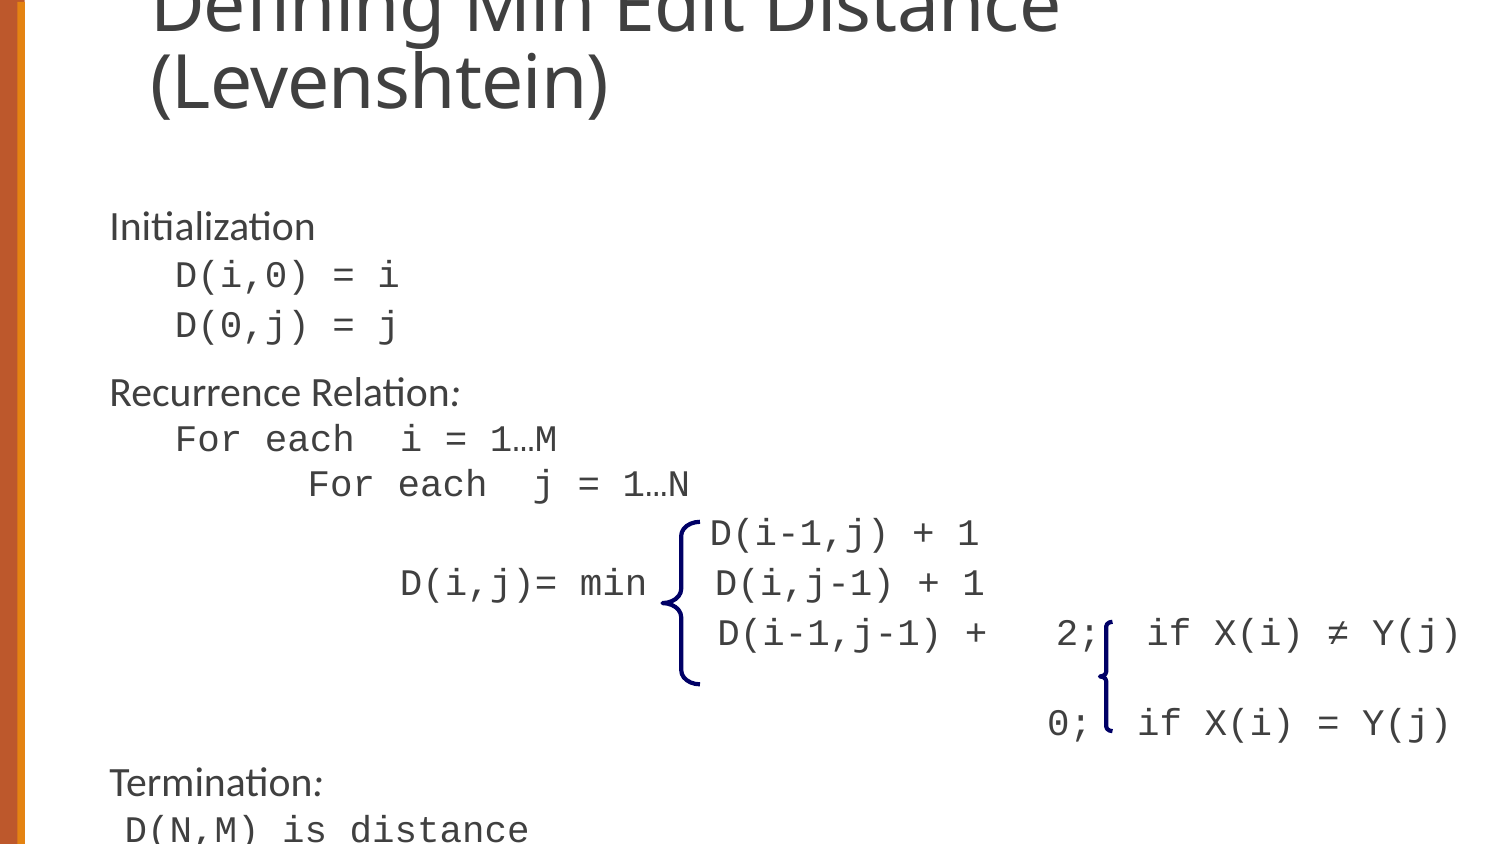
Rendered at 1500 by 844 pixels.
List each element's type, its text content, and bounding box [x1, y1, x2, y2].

text_box [1099, 621, 1113, 732]
title Defining Min Edit Distance (Levenshtein) [135, 19, 1373, 132]
list Initialization D(i,0) = i D(0,j) = j Recurrence Relation: For each i = 1…M For each j = 1…N D(i-1,j) + 1 D(i,j)= min D(i,j-1) + 1 D(i-1,j-1) + 2; if X(i) ≠ Y(j) 0; if X(i) = Y(j) Termination: D(N,M) is distance [99, 196, 1463, 844]
text_box [662, 521, 700, 685]
